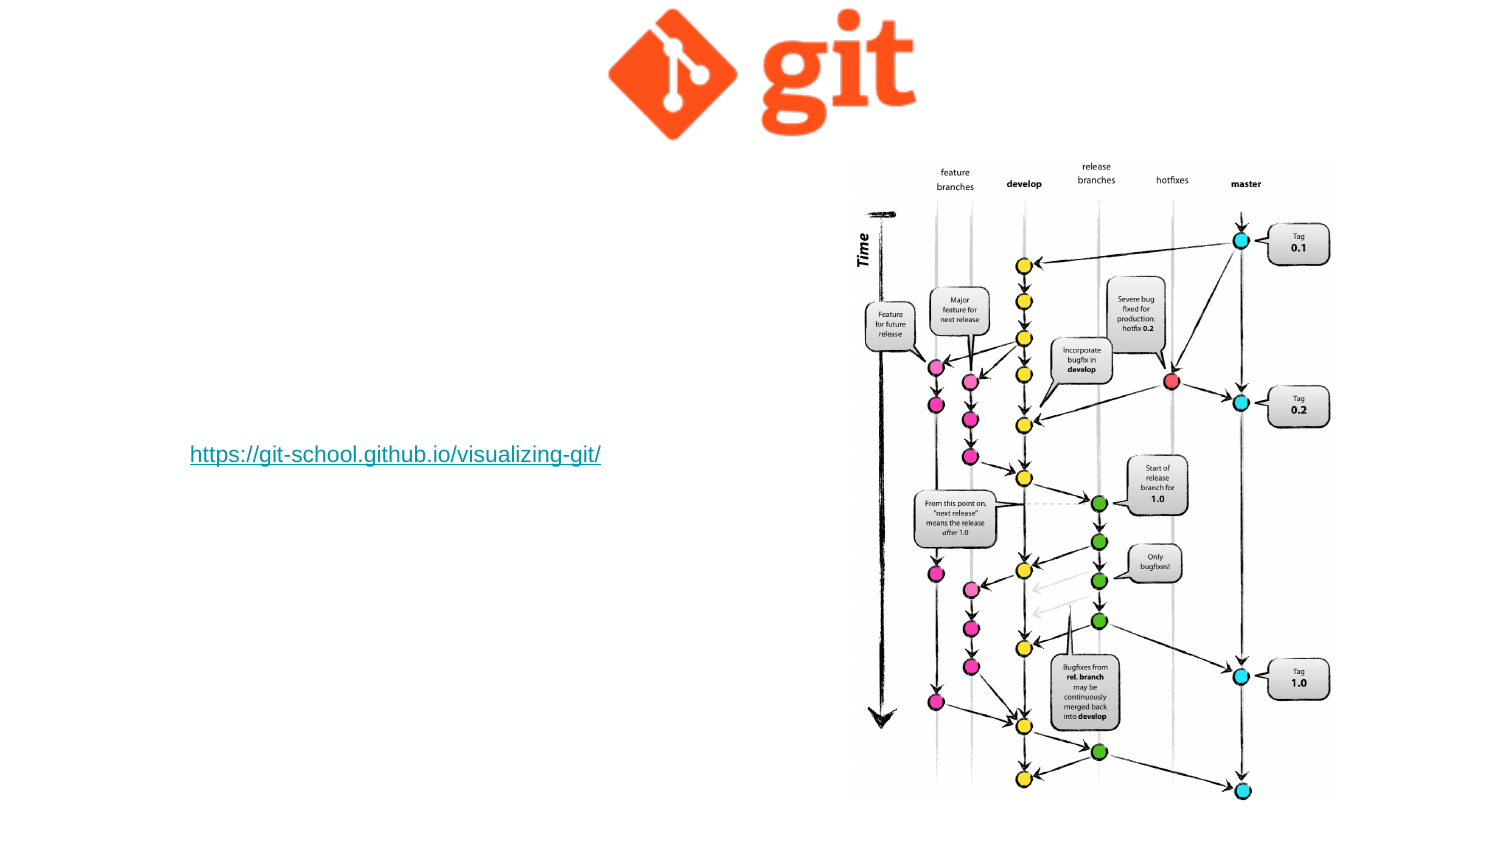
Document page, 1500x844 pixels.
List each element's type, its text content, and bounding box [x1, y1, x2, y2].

text_box https://git-school.github.io/visualizing-git/ [174, 425, 668, 506]
picture [465, 0, 1337, 805]
